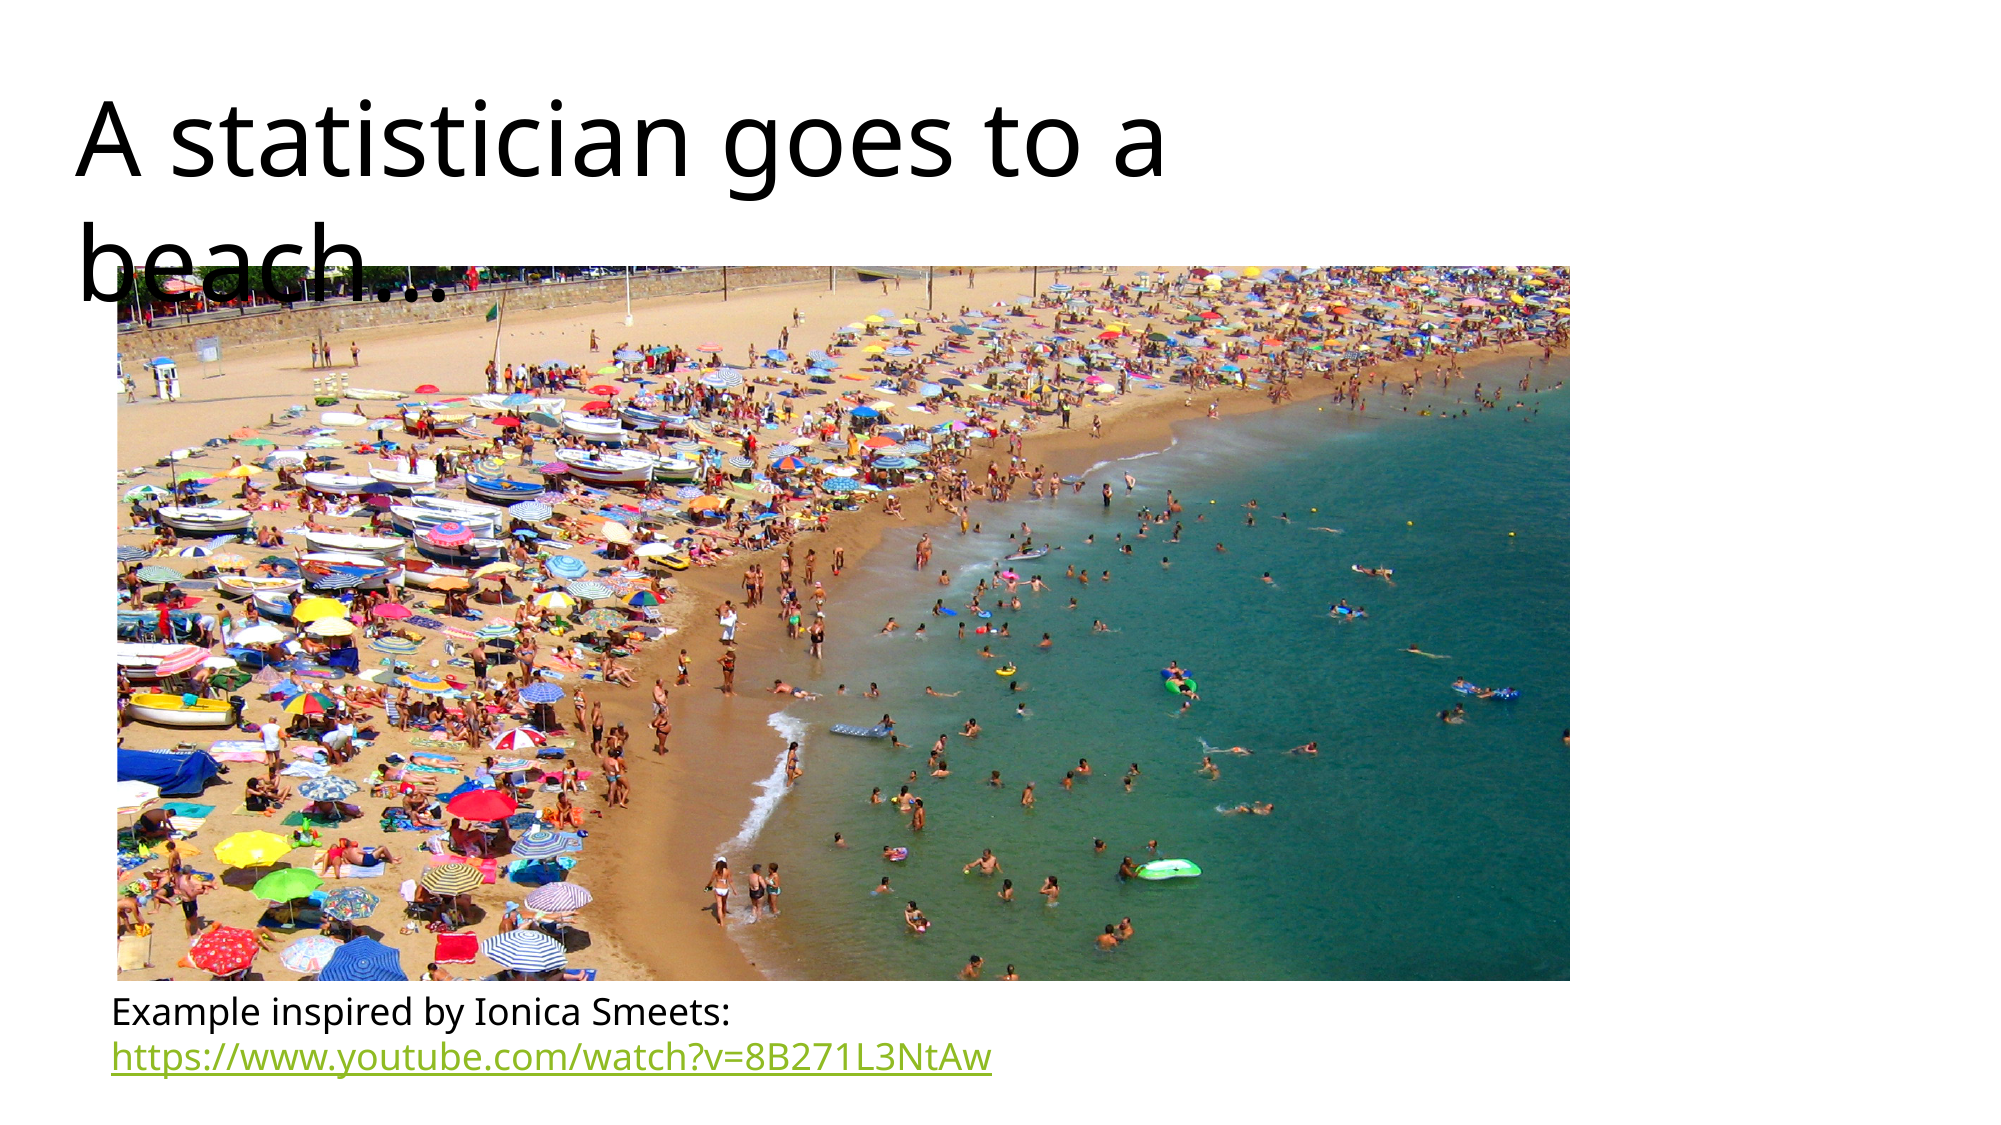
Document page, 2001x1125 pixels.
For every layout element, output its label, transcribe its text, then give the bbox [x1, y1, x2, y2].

picture [117, 266, 1571, 981]
text_box Example inspired by Ionica Smeets: https://www.youtube.com/watch?v=8B271L3NtAw [96, 980, 1463, 1091]
text_box A statistician goes to a beach… [60, 64, 1583, 330]
